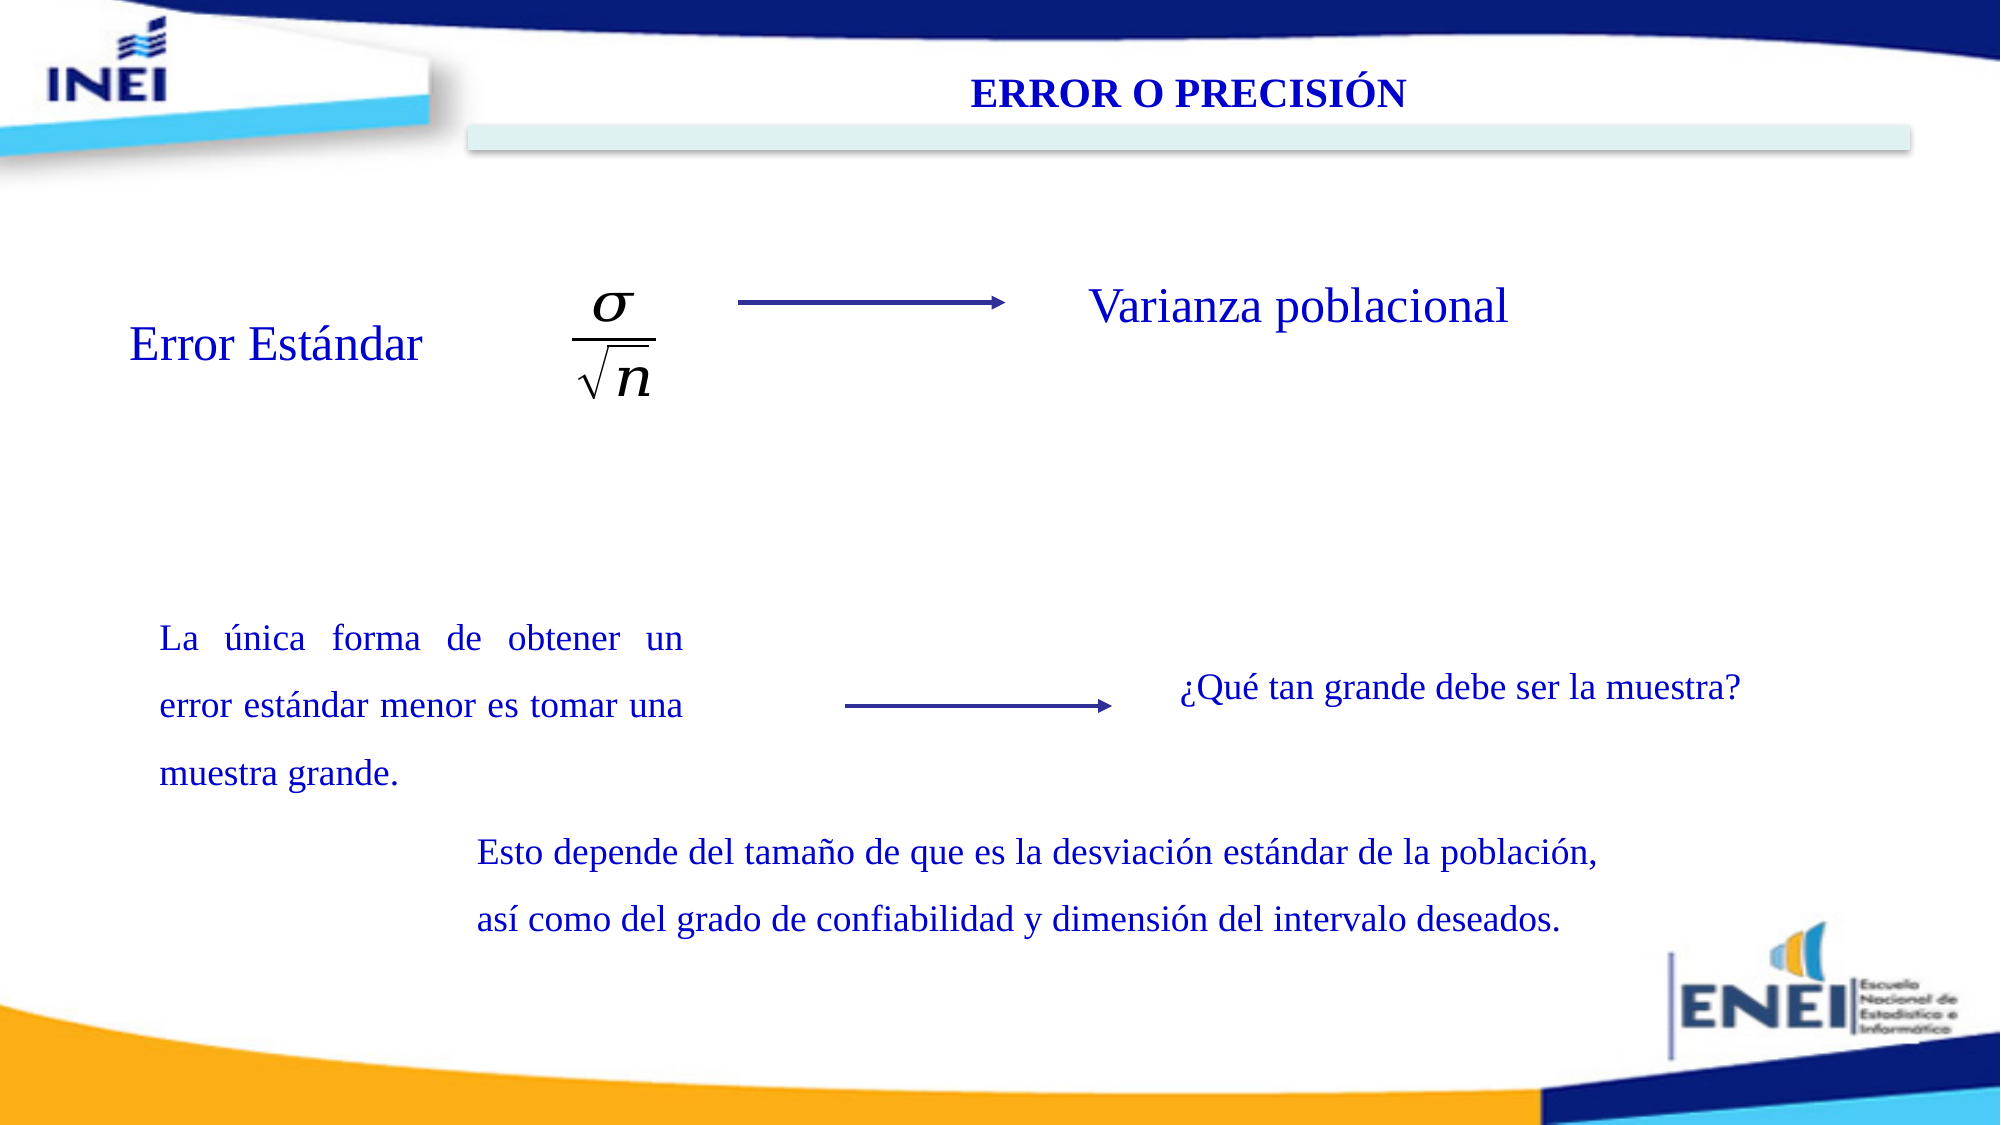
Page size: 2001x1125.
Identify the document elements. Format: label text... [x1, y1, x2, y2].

text_box Esto depende del tamaño de que es la desviación estándar de la población, así como del grado de confiabilidad y dimensión del intervalo deseados. [462, 796, 1615, 947]
text_box La única forma de obtener un error estándar menor es tomar una muestra grande. [144, 582, 699, 801]
text_box ¿Qué tan grande debe ser la muestra? [1165, 654, 1767, 715]
text_box ERROR O PRECISIÓN [515, 60, 1863, 122]
text_box Varianza poblacional [1073, 264, 1525, 340]
text_box Error Estándar [115, 302, 439, 378]
picture [0, 0, 2000, 1125]
